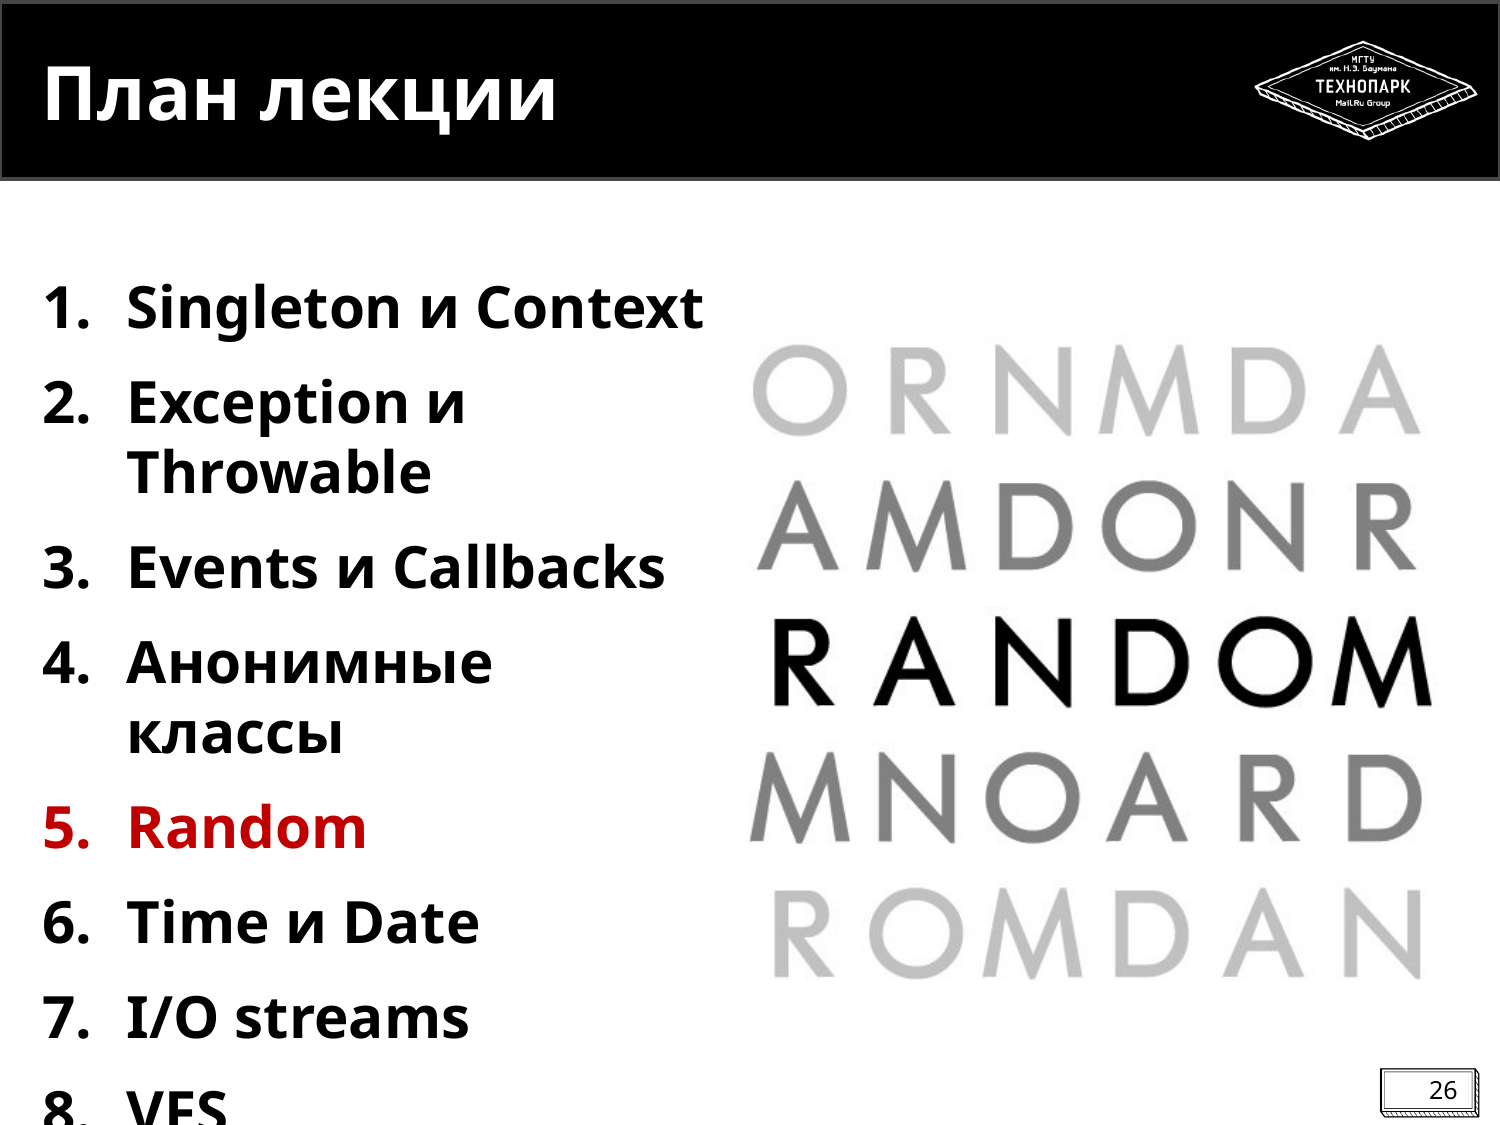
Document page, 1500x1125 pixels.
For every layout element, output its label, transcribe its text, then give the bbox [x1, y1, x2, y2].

picture [1366, 1060, 1495, 1125]
title План лекции [26, 15, 1250, 166]
text_box Singleton и Context Exception и Throwable Events и Callbacks Анонимные классы Random Time и Date I/O streams VFS [27, 262, 742, 1048]
picture [691, 266, 1477, 1052]
slide_number 26 [1130, 1069, 1473, 1114]
picture [1250, 19, 1492, 162]
